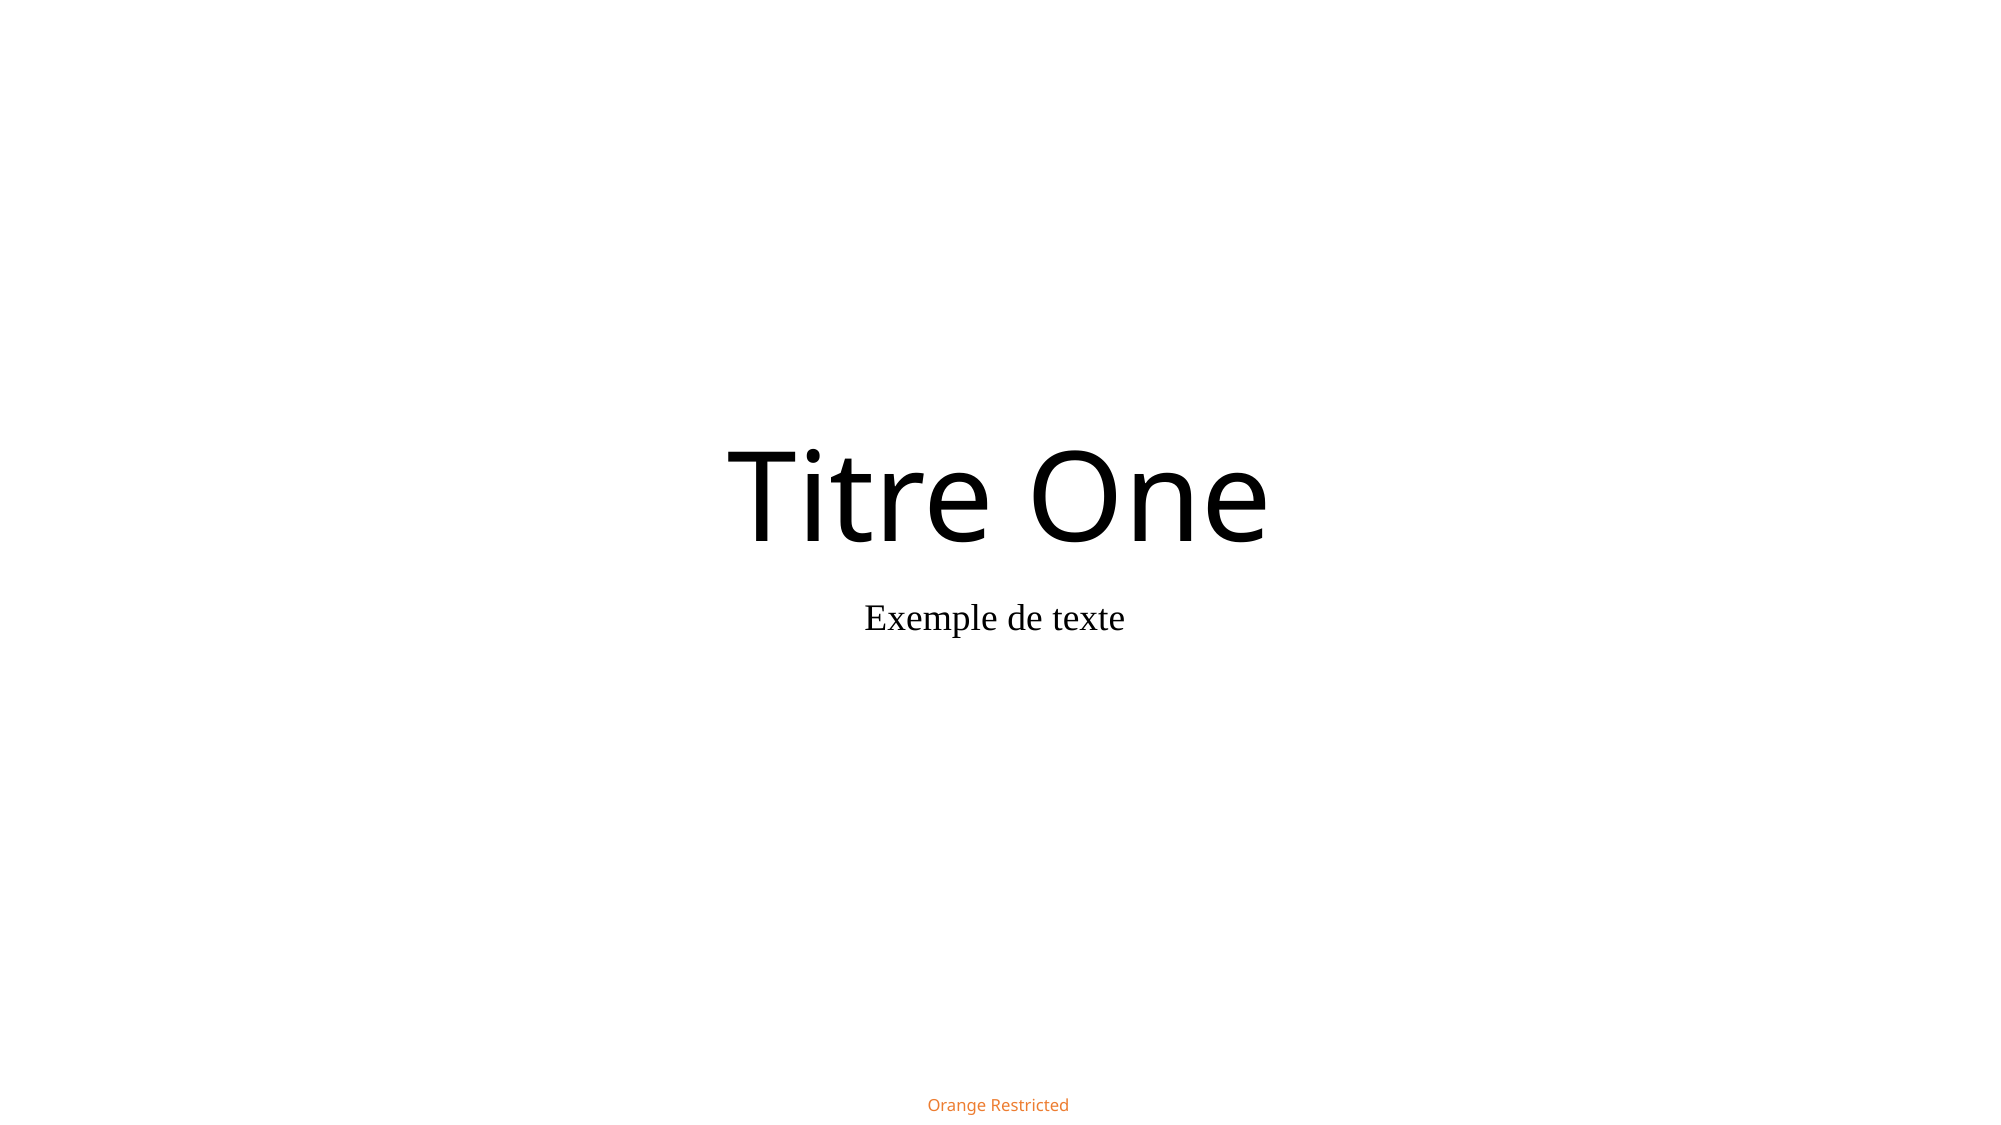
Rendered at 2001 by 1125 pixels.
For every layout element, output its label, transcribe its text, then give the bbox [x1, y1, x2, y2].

subtitle Exemple de texte [249, 590, 1750, 863]
title Titre One [249, 184, 1750, 576]
